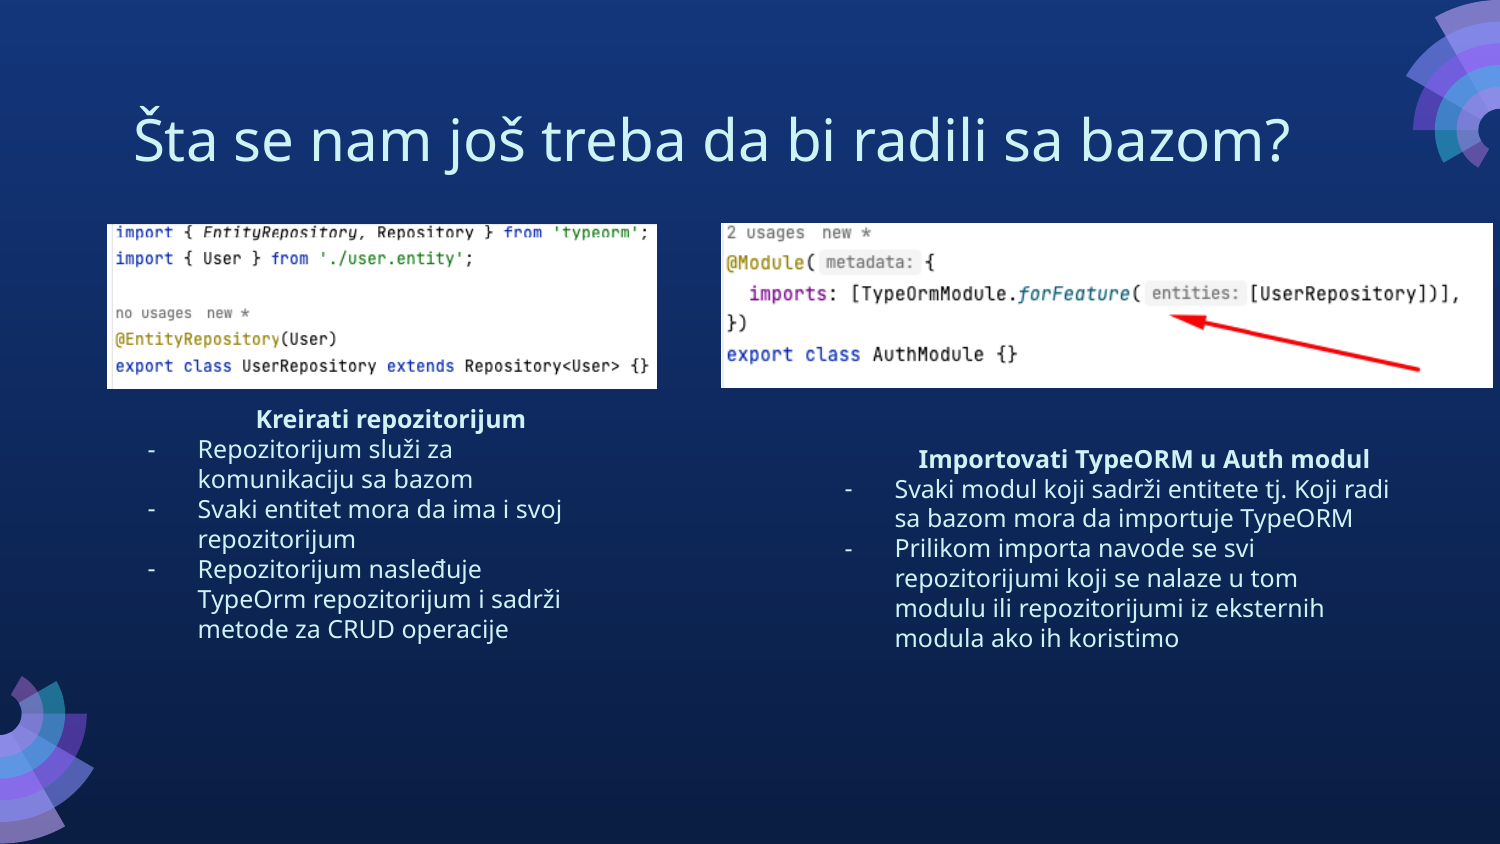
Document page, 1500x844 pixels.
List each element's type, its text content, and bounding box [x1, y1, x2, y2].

title Šta se nam još treba da bi radili sa bazom? [118, 88, 1382, 183]
picture [721, 223, 1493, 388]
subtitle Importovati TypeORM u Auth modul Svaki modul koji sadrži entitete tj. Koji radi sa bazom mora da importuje TypeORM Prilikom importa navode se svi repozitorijumi koji se nalaze u tom modulu ili repozitorijumi iz eksternih modula ako ih koristimo [804, 428, 1410, 722]
subtitle Kreirati repozitorijum Repozitorijum služi za komunikaciju sa bazom Svaki entitet mora da ima i svoj repozitorijum Repozitorijum nasleđuje TypeOrm repozitorijum i sadrži metode za CRUD operacije [107, 395, 600, 682]
picture [107, 224, 658, 389]
